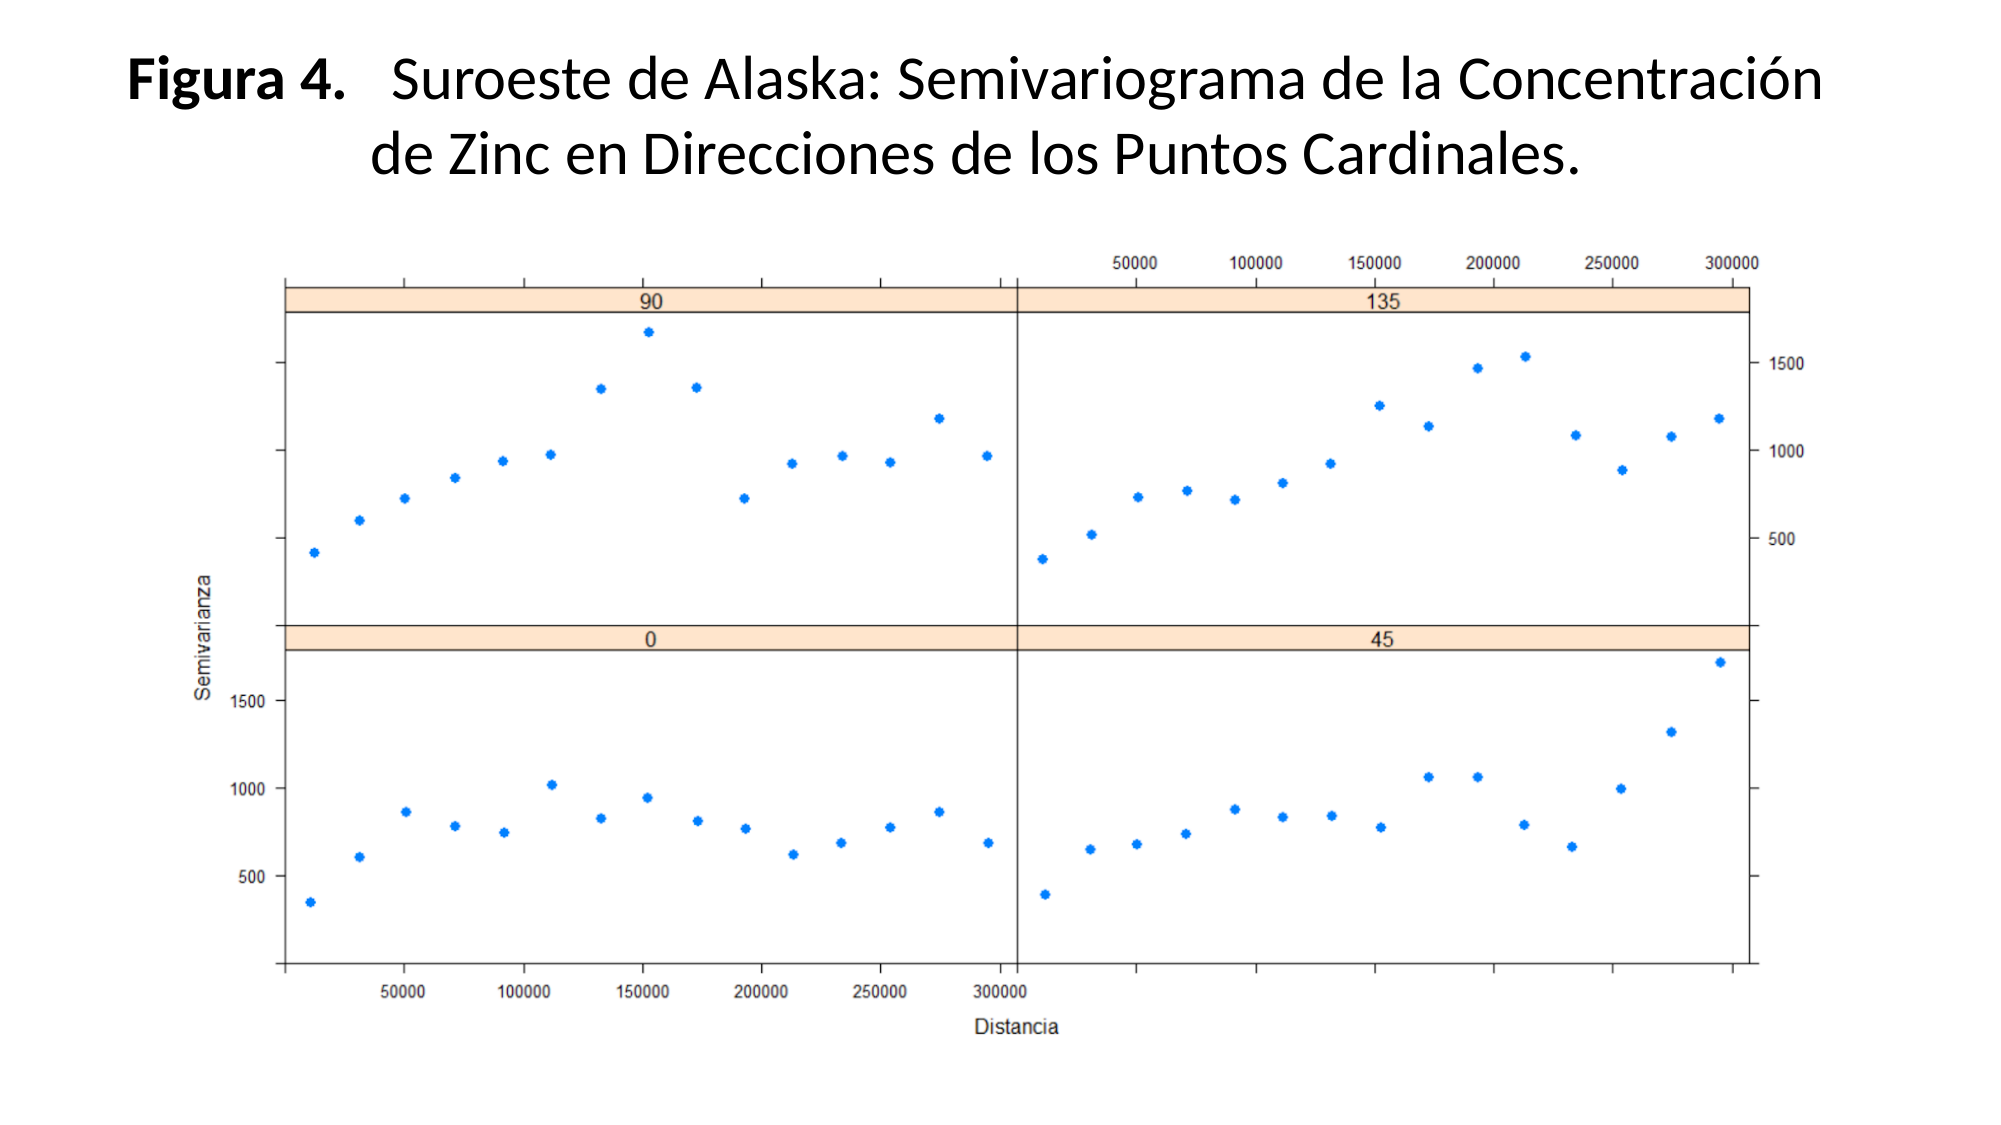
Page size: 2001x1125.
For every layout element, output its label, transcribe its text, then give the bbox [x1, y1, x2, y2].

text_box Figura 4. Suroeste de Alaska: Semivariograma de la Concentración de Zinc en Direcciones de los Puntos Cardinales. [90, 29, 1864, 195]
picture [187, 239, 1813, 1045]
